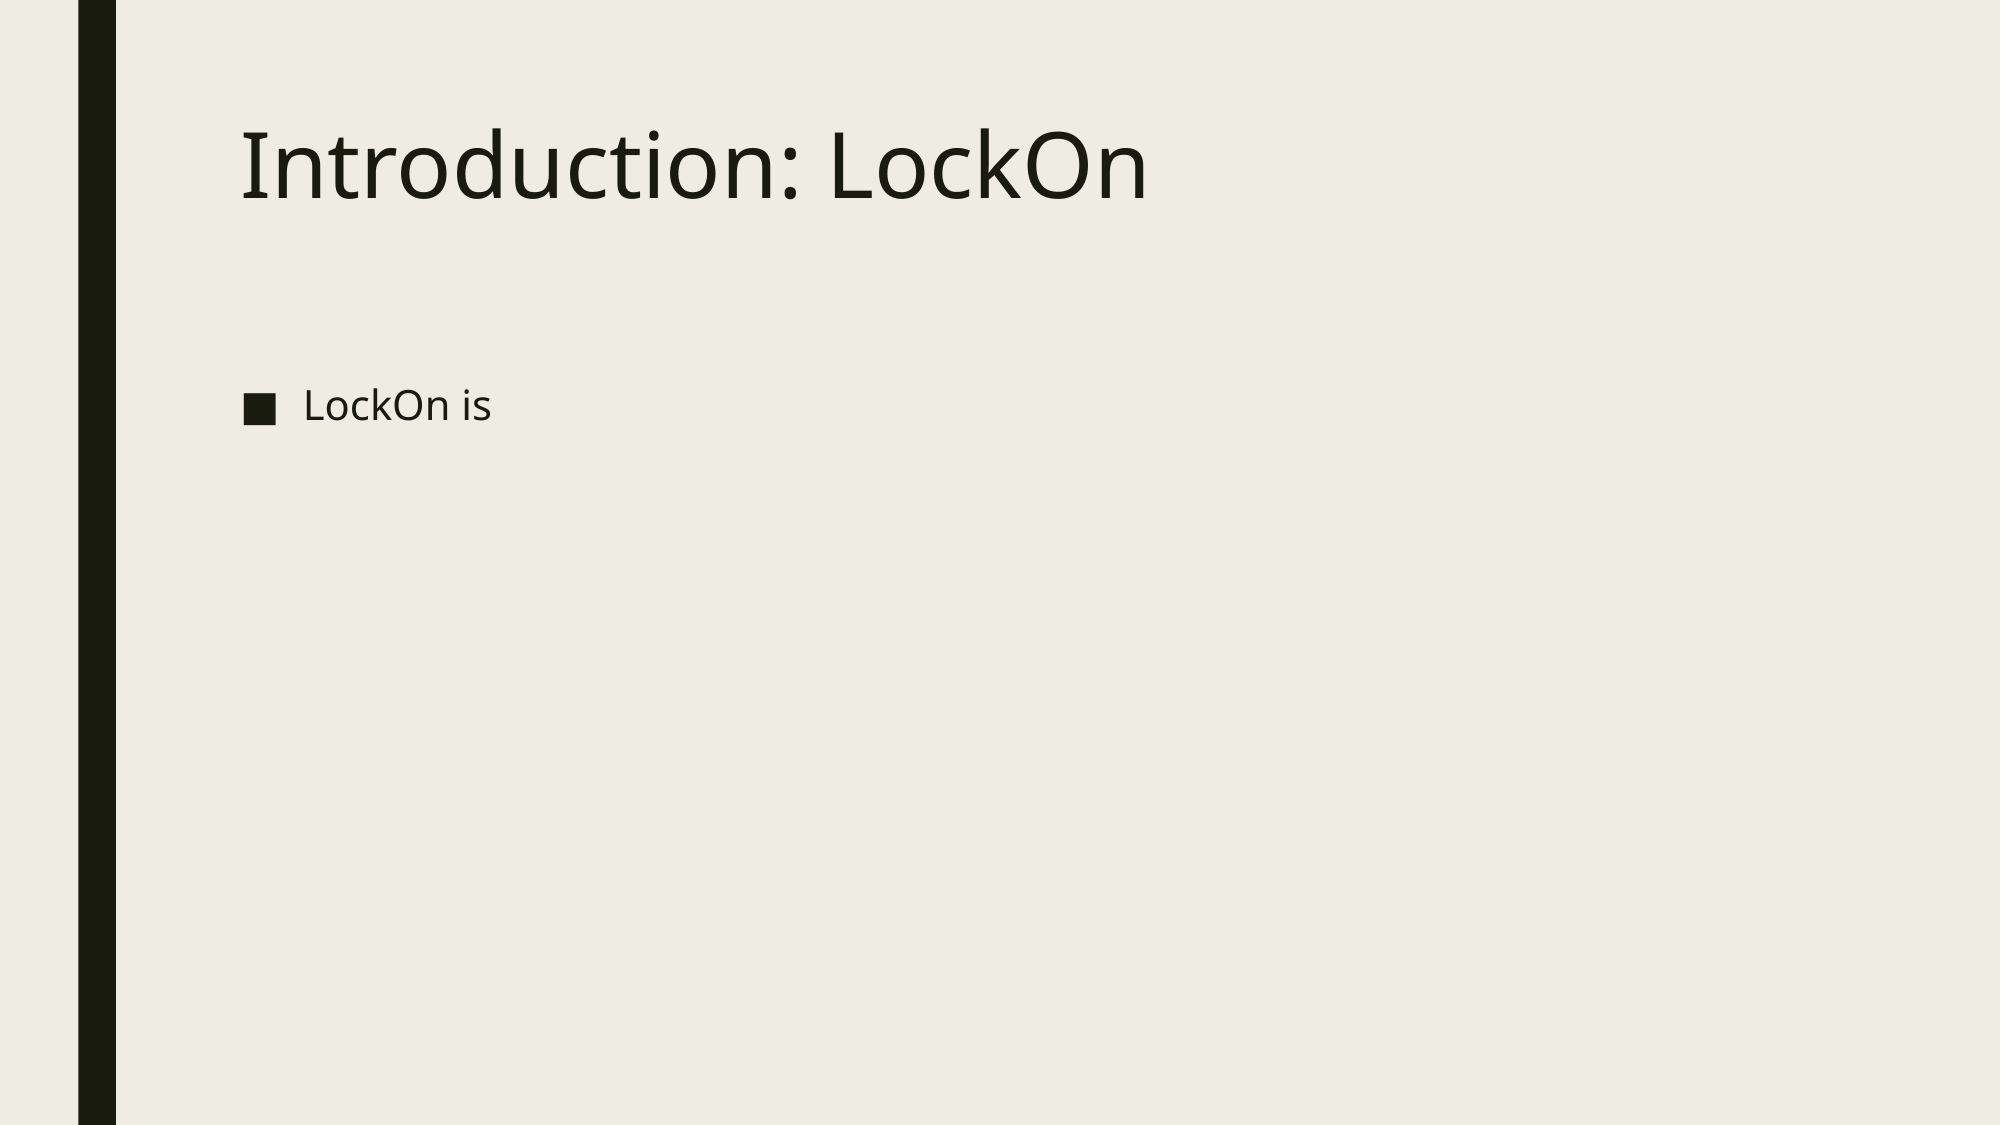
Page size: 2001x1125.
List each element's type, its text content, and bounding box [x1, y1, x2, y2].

title Introduction: LockOn [225, 112, 1800, 357]
list LockOn is [225, 375, 1800, 963]
